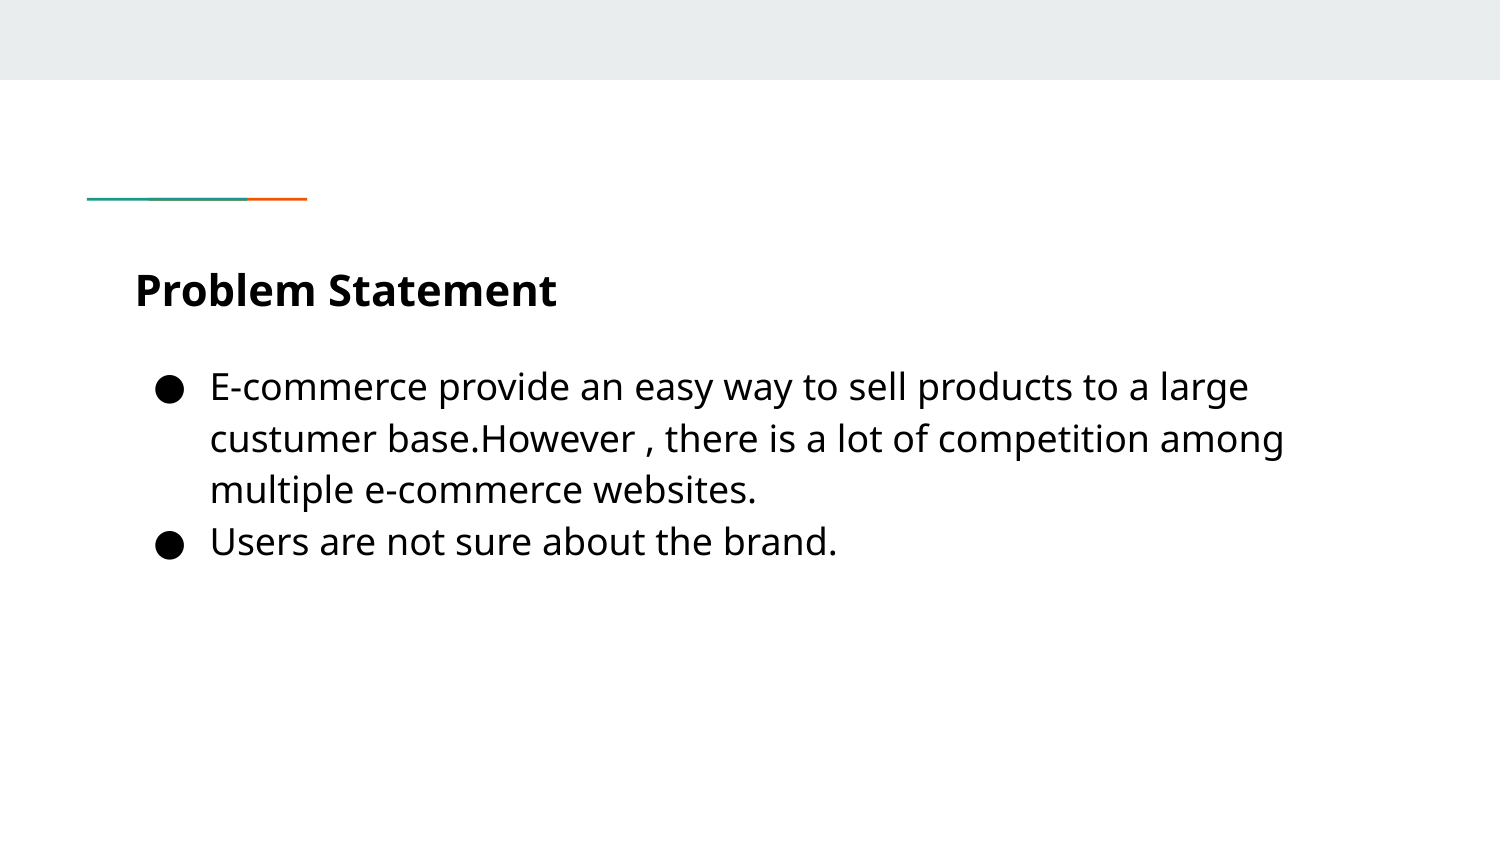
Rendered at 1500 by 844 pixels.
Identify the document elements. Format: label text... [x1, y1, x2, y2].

list E-commerce provide an easy way to sell products to a large custumer base.However , there is a lot of competition among multiple e-commerce websites. Users are not sure about the brand. [119, 341, 1381, 712]
title Problem Statement [119, 216, 1381, 305]
